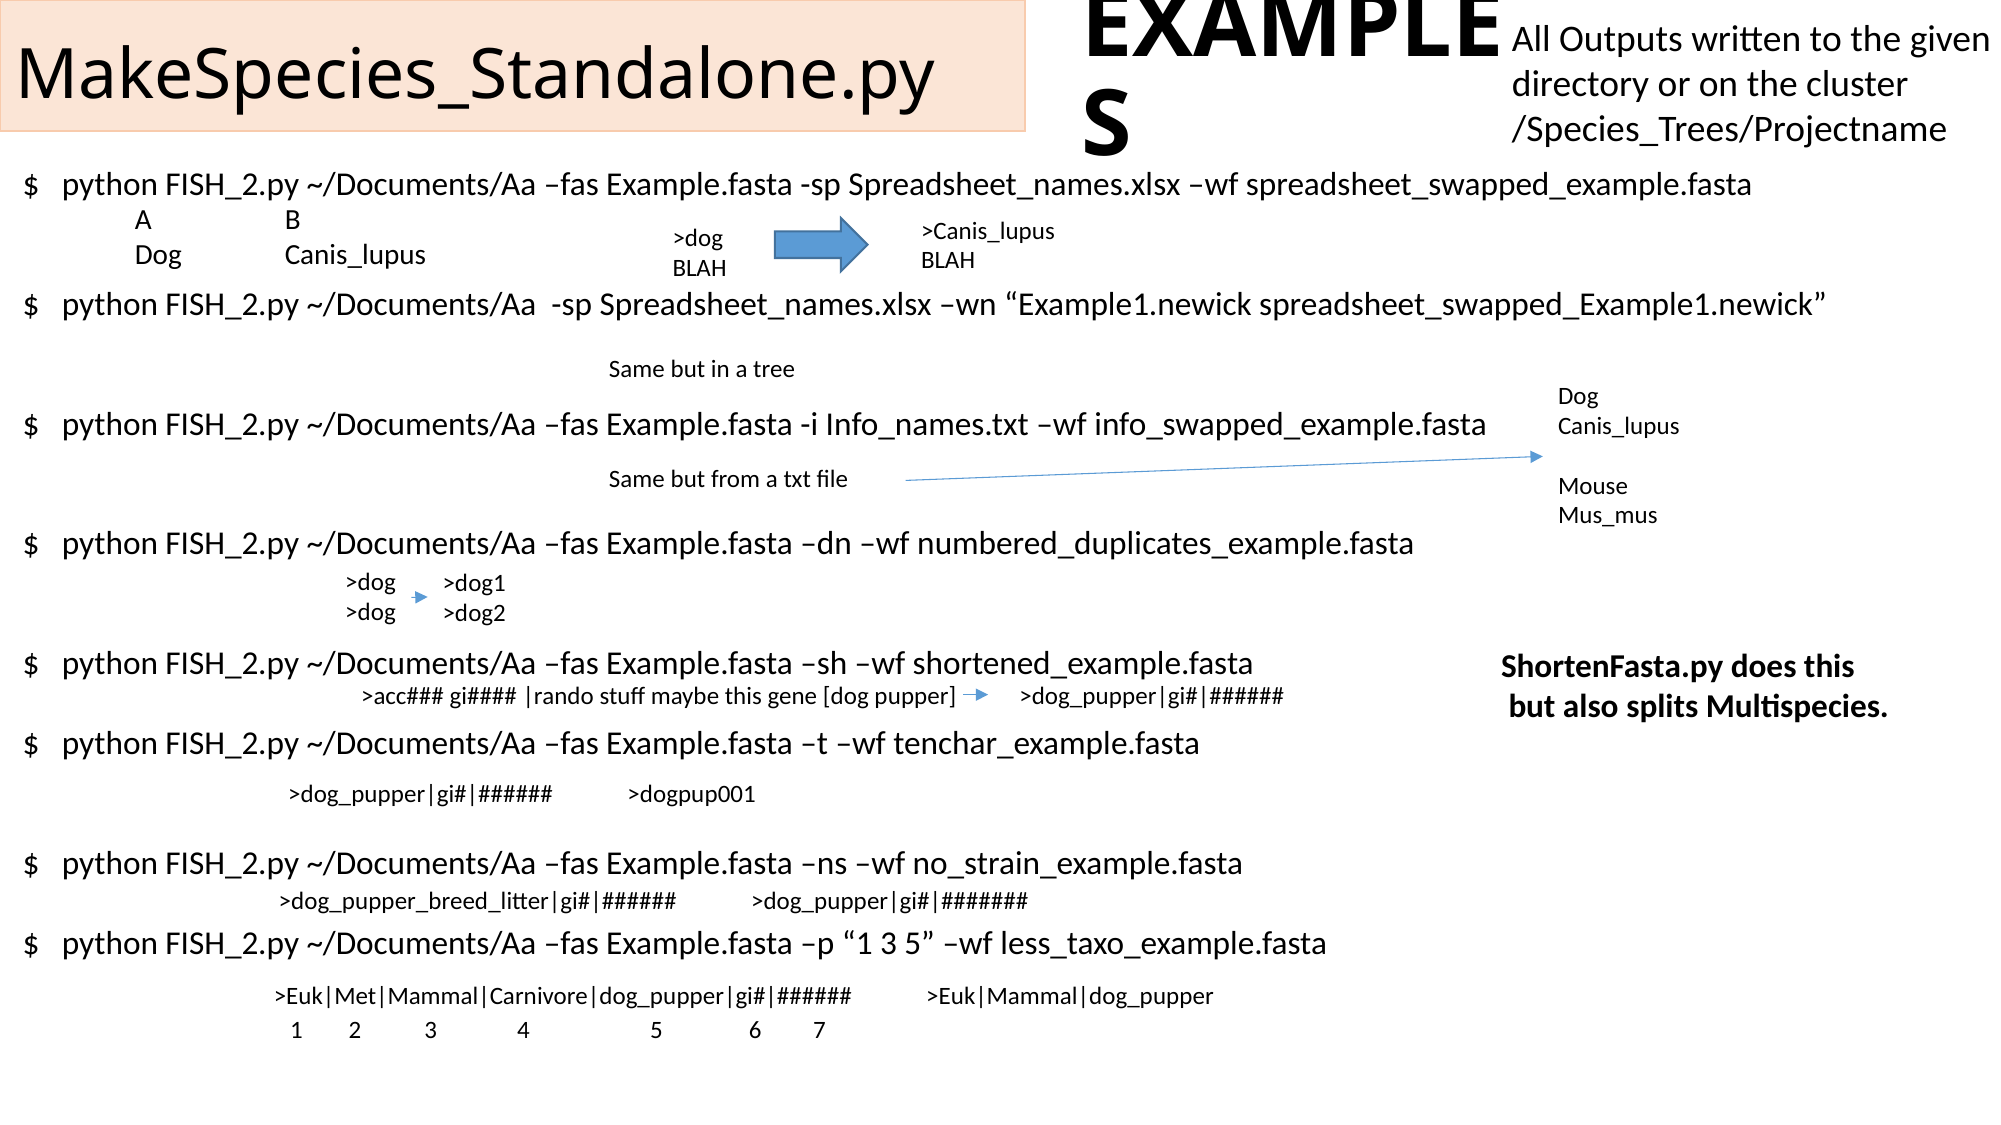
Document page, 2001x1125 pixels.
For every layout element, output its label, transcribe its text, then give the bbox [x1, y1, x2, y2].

text_box 1 2 3 4 5 6 7 [263, 1006, 843, 1051]
text_box ShortenFasta.py does this but also splits Multispecies. [1486, 636, 1905, 732]
text_box $ python FISH_2.py ~/Documents/Aa –fas Example.fasta -sp Spreadsheet_names.xlsx –wf spreadsheet_swapped_example.fasta $ python FISH_2.py ~/Documents/Aa -sp Spreadsheet_names.xlsx –wn “Example1.newick spreadsheet_swapped_Example1.newick” $ python FISH_2.py ~/Documents/Aa –fas Example.fasta -i Info_names.txt –wf info_swapped_example.fasta $ python FISH_2.py ~/Documents/Aa –fas Example.fasta –dn –wf numbered_duplicates_example.fasta $ python FISH_2.py ~/Documents/Aa –fas Example.fasta –sh –wf shortened_example.fasta $ python FISH_2.py ~/Documents/Aa –fas Example.fasta –t –wf tenchar_example.fasta $ python FISH_2.py ~/Documents/Aa –fas Example.fasta –ns –wf no_strain_example.fasta $ python FISH_2.py ~/Documents/Aa –fas Example.fasta –p “1 3 5” –wf less_taxo_example.fasta [7, 155, 2000, 1125]
text_box >Euk|Met|Mammal|Carnivore|dog_pupper|gi#|###### >Euk|Mammal|dog_pupper [258, 972, 1231, 1017]
text_box >acc### gi#### |rando stuff maybe this gene [dog pupper] >dog_pupper|gi#|###### [346, 671, 1302, 717]
text_box [0, 0, 1026, 132]
text_box A B Dog Canis_lupus [120, 192, 1280, 278]
text_box Same but in a tree [594, 344, 811, 390]
title EXAMPLES [1066, 0, 1543, 155]
text_box >dog1 >dog2 [427, 559, 521, 635]
text_box All Outputs written to the given directory or on the cluster /Species_Trees/Projectname [1497, 6, 2000, 156]
text_box >Canis_lupus BLAH [906, 206, 1071, 282]
text_box Dog Canis_lupus Mouse Mus_mus [1543, 371, 1695, 537]
text_box >dog >dog [330, 558, 411, 633]
text_box >dog_pupper_breed_litter|gi#|###### >dog_pupper|gi#|####### [264, 877, 1046, 923]
text_box Same but from a txt file [594, 455, 864, 500]
text_box >dog BLAH [657, 214, 742, 289]
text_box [905, 456, 1543, 481]
text_box >dog_pupper|gi#|###### >dogpup001 [273, 769, 773, 815]
text_box MakeSpecies_Standalone.py [0, 30, 1025, 123]
